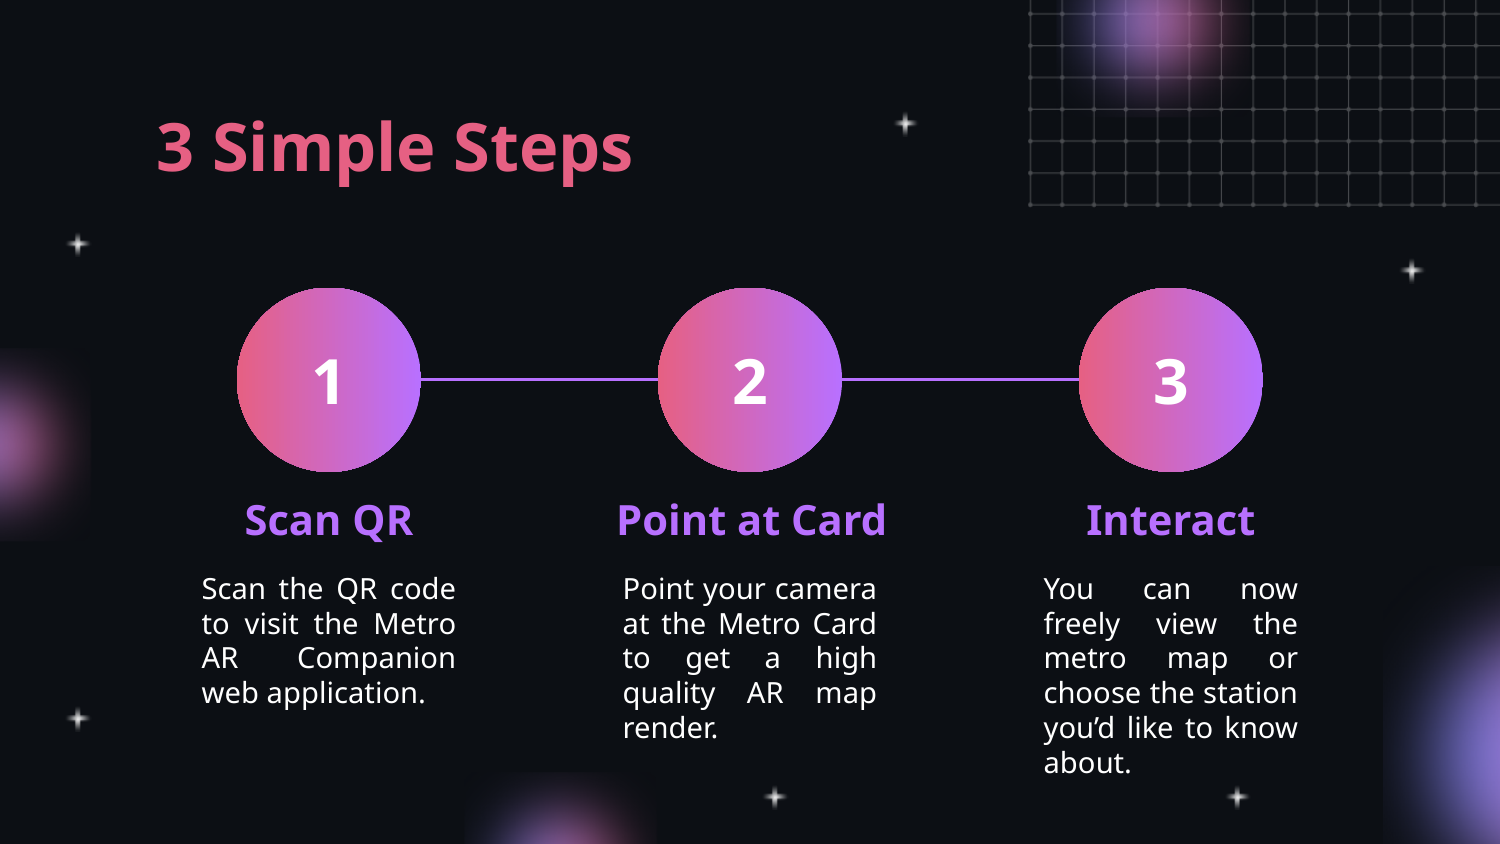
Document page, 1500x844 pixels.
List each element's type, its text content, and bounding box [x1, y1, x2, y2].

text_box Point your camera at the Metro Card to get a high quality AR map render. [607, 569, 893, 718]
text_box 2 [657, 348, 843, 411]
picture [64, 704, 92, 732]
picture [64, 230, 92, 257]
picture [464, 772, 658, 844]
picture [0, 348, 92, 543]
picture [761, 783, 789, 810]
text_box Scan the QR code to visit the Metro AR Companion web application. [186, 569, 472, 718]
picture [1224, 783, 1251, 810]
text_box Point at Card [582, 488, 922, 551]
text_box [242, 411, 416, 472]
text_box 3 [1078, 348, 1264, 411]
text_box [242, 287, 416, 348]
picture [1028, 0, 1500, 208]
text_box You can now freely view the metro map or choose the station you’d like to know about. [1028, 569, 1314, 718]
text_box [663, 287, 837, 348]
text_box Scan QR [186, 488, 472, 551]
title 3 Simple Steps [141, 98, 1359, 192]
text_box Interact [1028, 488, 1314, 551]
text_box [1084, 411, 1258, 472]
picture [1383, 566, 1500, 844]
picture [1398, 256, 1426, 284]
text_box [663, 411, 837, 472]
text_box 1 [236, 348, 422, 411]
text_box [1084, 287, 1258, 348]
